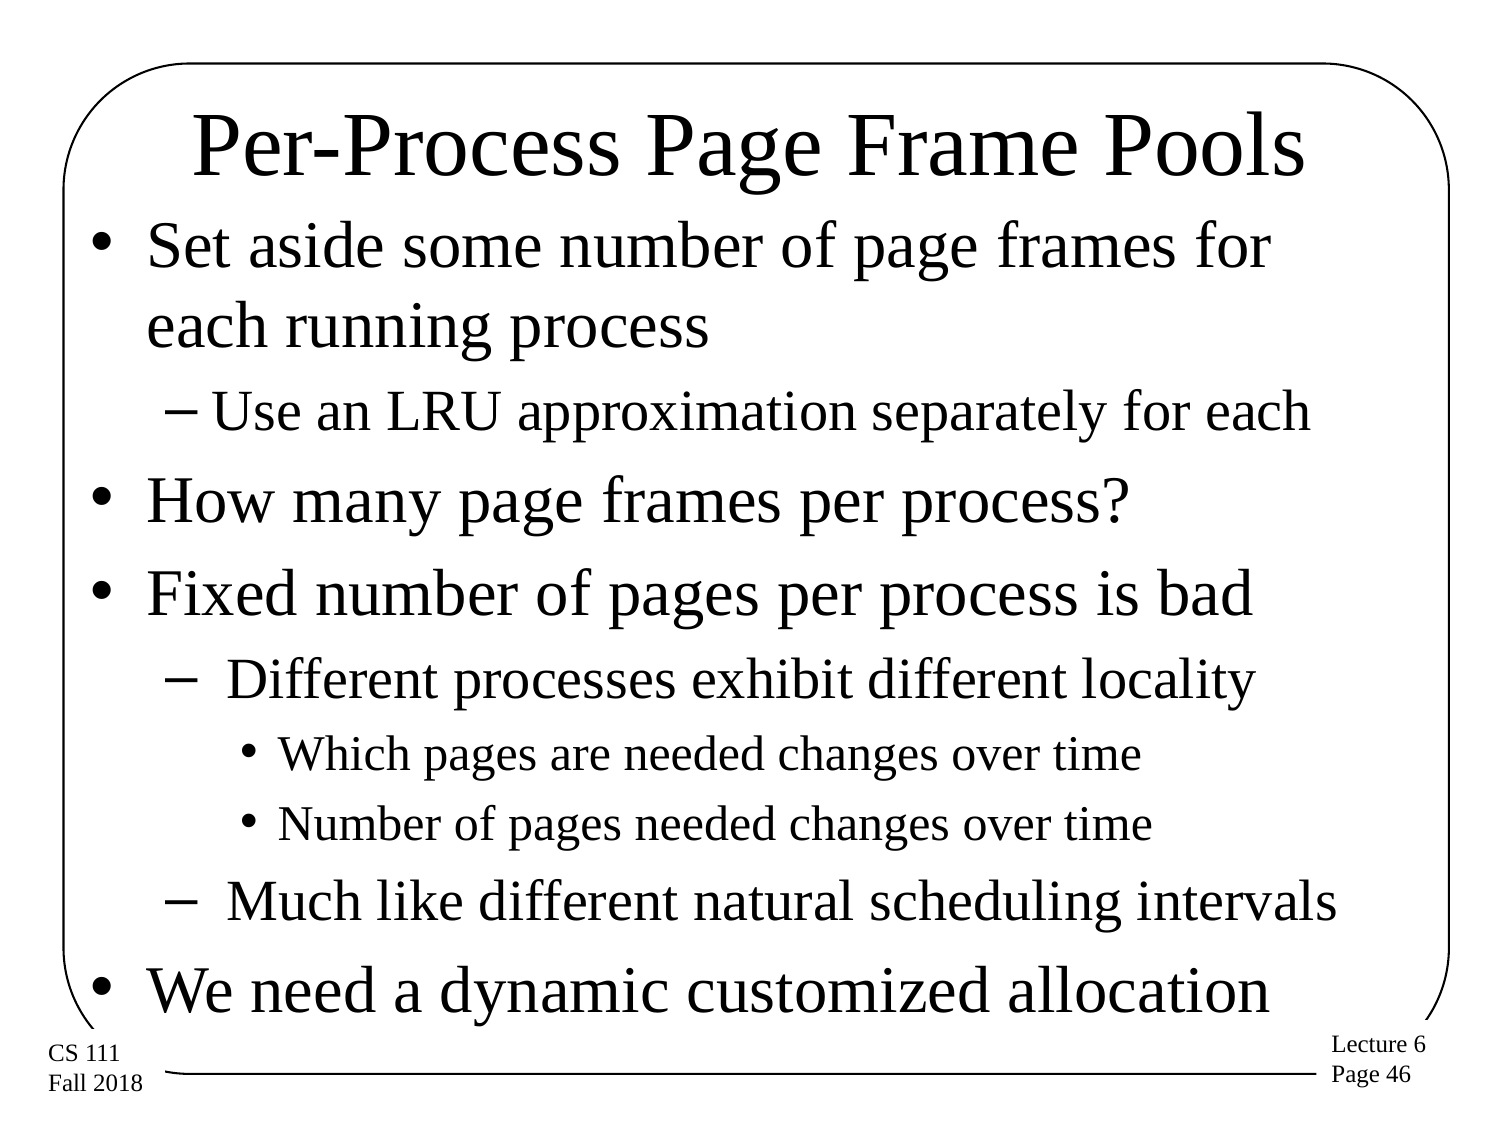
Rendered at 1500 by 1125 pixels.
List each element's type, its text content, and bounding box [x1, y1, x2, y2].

list Set aside some number of page frames for each running process Use an LRU approximation separately for each How many page frames per process? Fixed number of pages per process is bad Different processes exhibit different locality Which pages are needed changes over time Number of pages needed changes over time Much like different natural scheduling intervals We need a dynamic customized allocation [74, 192, 1426, 936]
title Per-Process Page Frame Pools [74, 44, 1426, 192]
